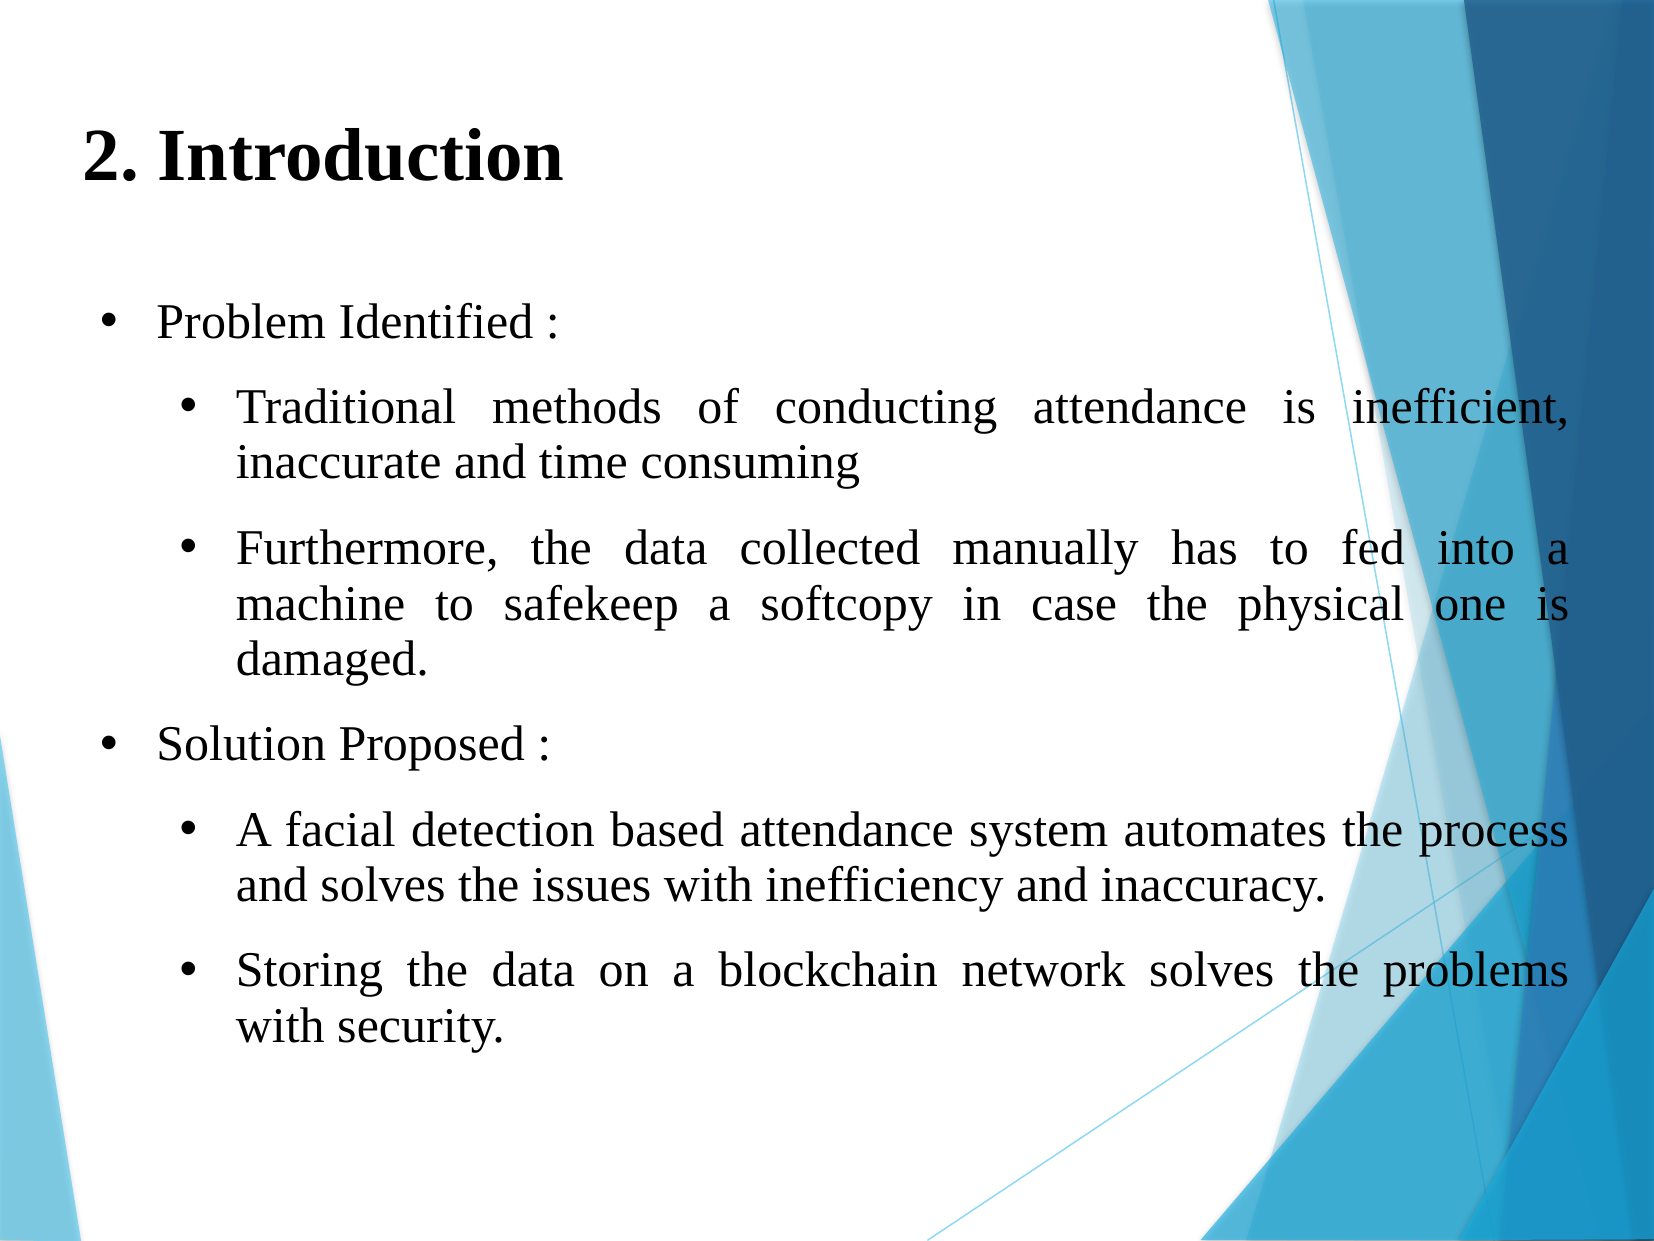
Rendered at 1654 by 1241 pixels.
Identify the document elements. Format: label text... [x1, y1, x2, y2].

text_box Problem Identified : Traditional methods of conducting attendance is inefficient, inaccurate and time consuming Furthermore, the data collected manually has to fed into a machine to safekeep a softcopy in case the physical one is damaged. Solution Proposed : A facial detection based attendance system automates the process and solves the issues with inefficiency and inaccuracy. Storing the data on a blockchain network solves the problems with security. [82, 290, 1571, 1109]
text_box 2. Introduction [82, 49, 1571, 257]
